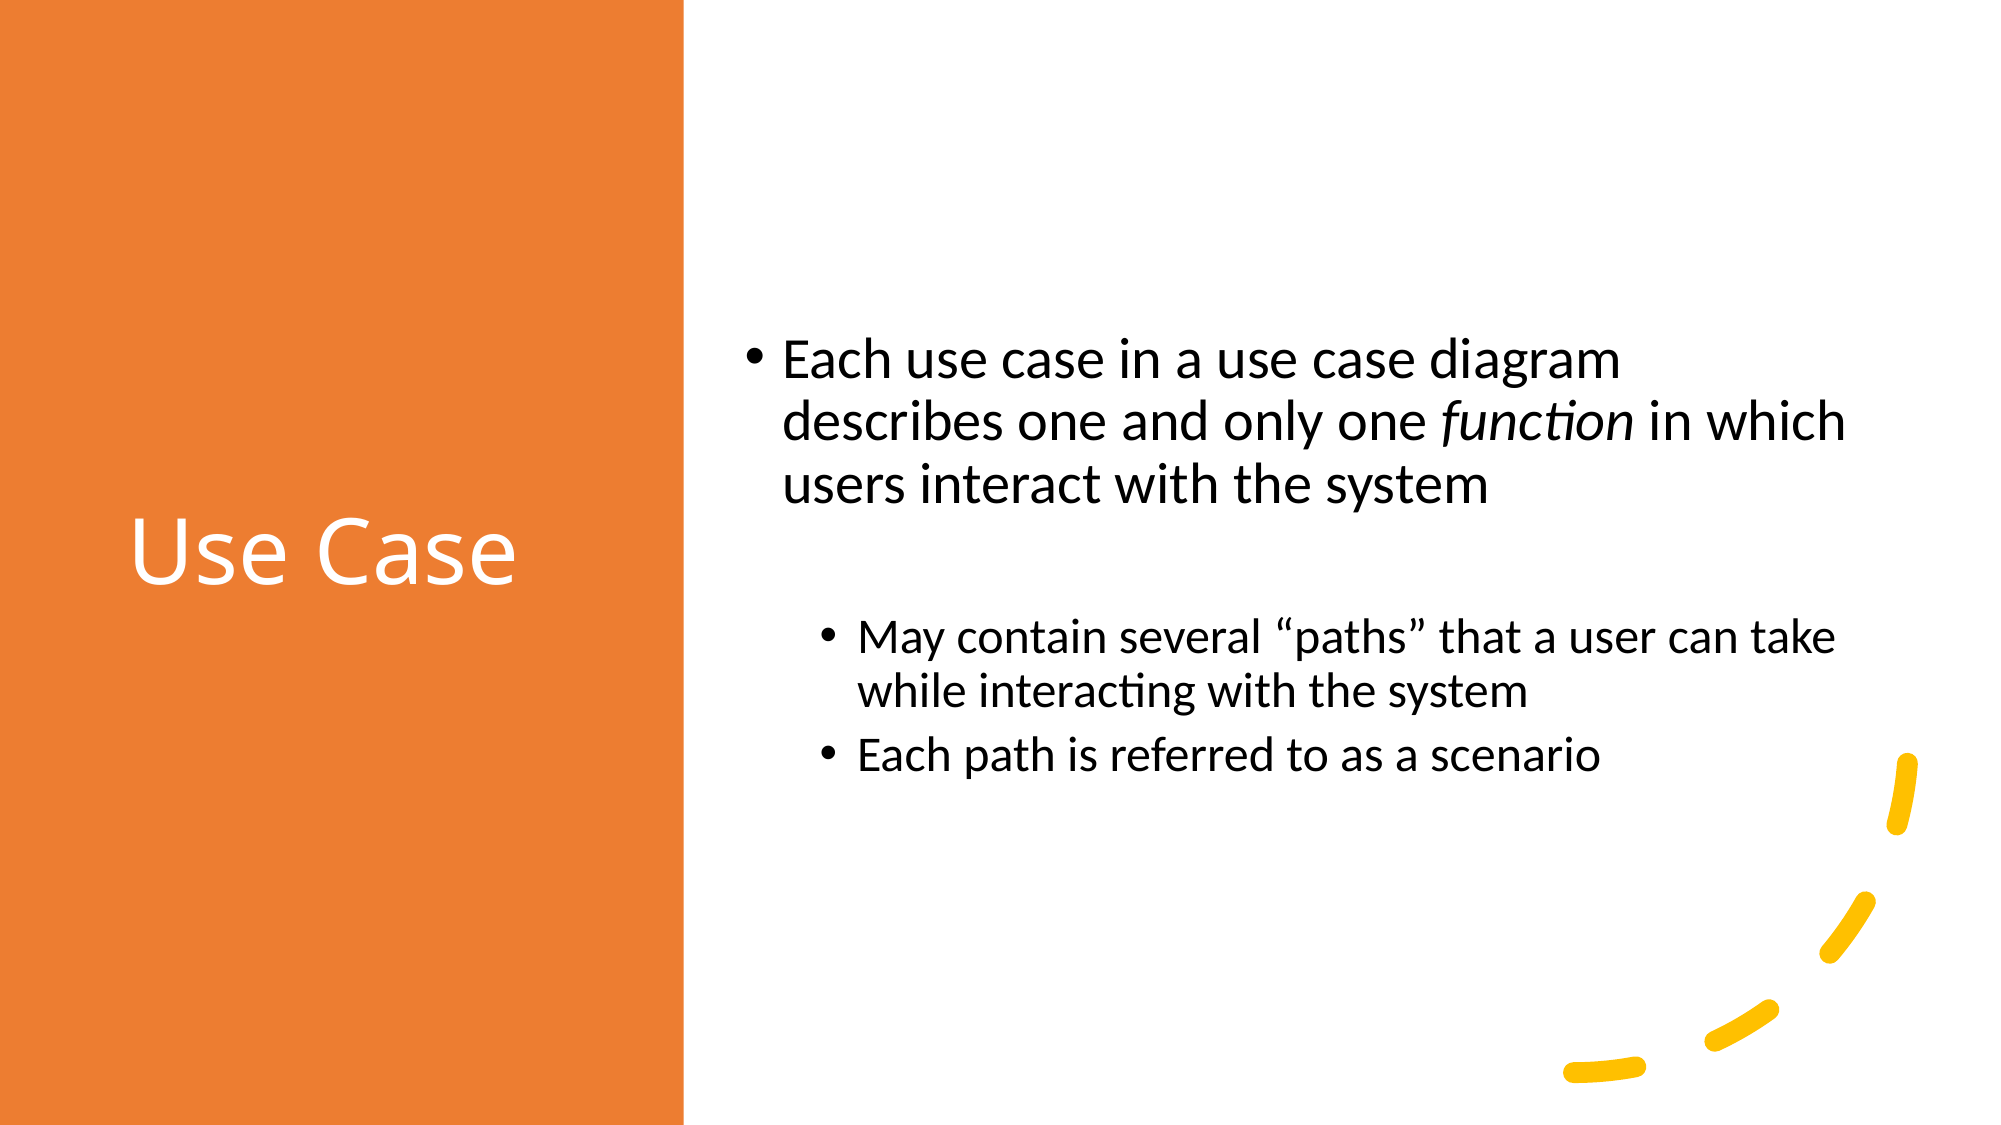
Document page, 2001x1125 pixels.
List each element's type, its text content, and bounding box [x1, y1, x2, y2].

list Each use case in a use case diagram describes one and only one function in which users interact with the system May contain several “paths” that a user can take while interacting with the system Each path is referred to as a scenario [729, 97, 1863, 1014]
text_box [685, 0, 2000, 1125]
text_box [1572, 737, 1909, 1074]
title Use Case [112, 97, 638, 1014]
text_box [0, 0, 685, 1125]
